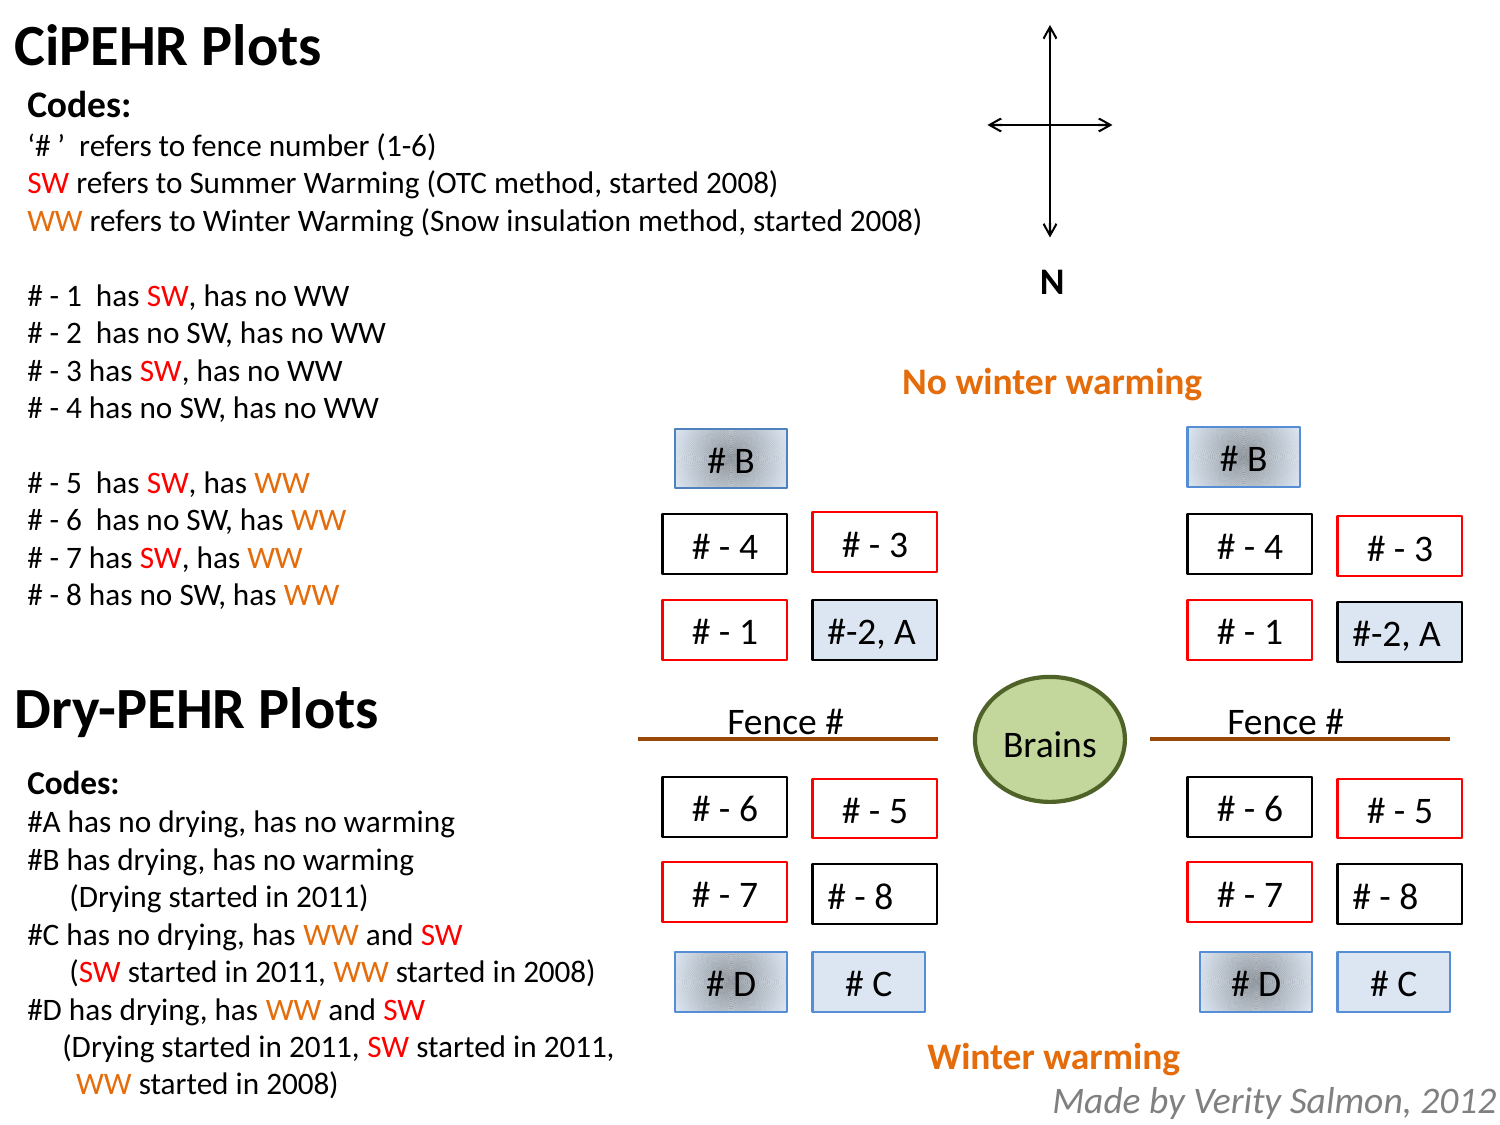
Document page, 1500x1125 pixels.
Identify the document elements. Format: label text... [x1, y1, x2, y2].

text_box Dry-PEHR Plots [0, 662, 500, 748]
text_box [637, 349, 1463, 1088]
text_box Codes: ‘# ’ refers to fence number (1-6) SW refers to Summer Warming (OTC method, started 2008) WW refers to Winter Warming (Snow insulation method, started 2008) # - 1 has SW, has no WW # - 2 has no SW, has no WW # - 3 has SW, has no WW # - 4 has no SW, has no WW # - 5 has SW, has WW # - 6 has no SW, has WW # - 7 has SW, has WW # - 8 has no SW, has WW Codes: #A has no drying, has no warming #B has drying, has no warming (Drying started in 2011) #C has no drying, has WW and SW (SW started in 2011, WW started in 2008) #D has drying, has WW and SW (Drying started in 2011, SW started in 2011, WW started in 2008) [12, 72, 963, 1125]
text_box CiPEHR Plots [0, 0, 400, 85]
text_box Made by Verity Salmon, 2012 [1037, 1068, 1500, 1125]
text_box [987, 24, 1113, 311]
